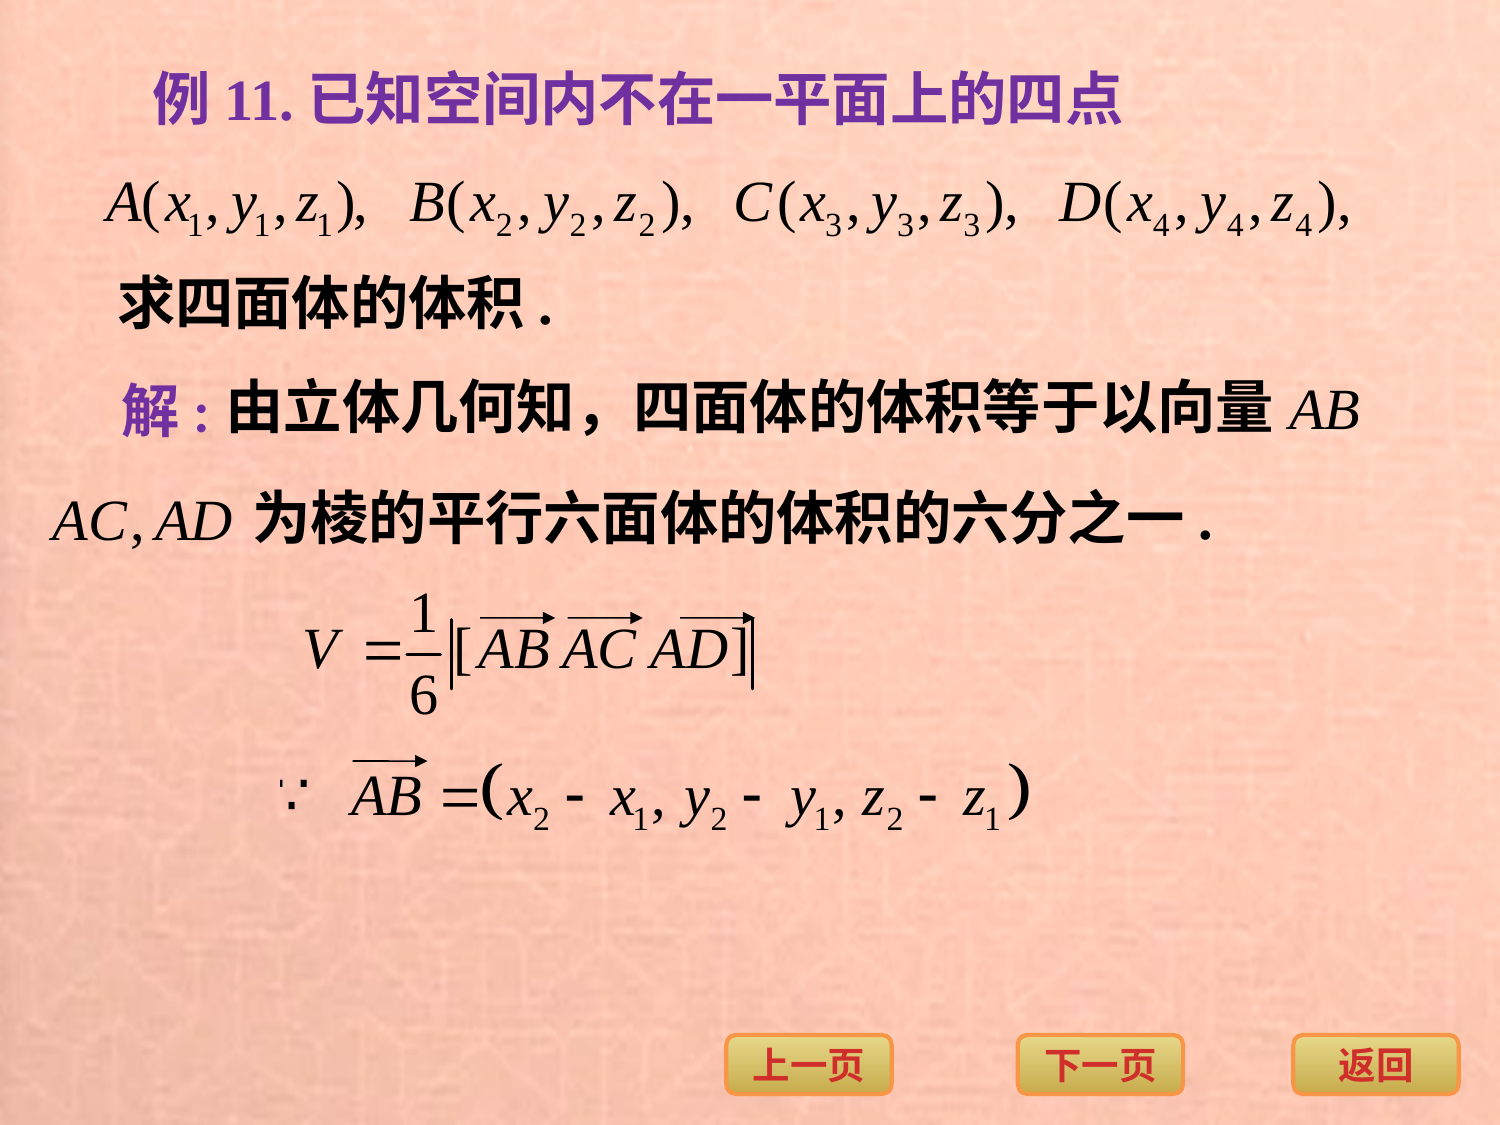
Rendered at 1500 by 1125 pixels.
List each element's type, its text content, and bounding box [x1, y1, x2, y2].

text_box 求四面体的体积. [102, 258, 568, 344]
text_box 例11.已知空间内不在一平面上的四点 [137, 54, 1139, 139]
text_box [304, 583, 762, 722]
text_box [732, 171, 1021, 243]
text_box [280, 760, 1029, 841]
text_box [44, 477, 237, 560]
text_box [98, 171, 370, 243]
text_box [1281, 366, 1366, 434]
text_box 由立体几何知，四面体的体积等于以向量 [210, 363, 1290, 448]
picture [0, 0, 1500, 1125]
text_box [1054, 171, 1355, 243]
text_box 解: [106, 366, 264, 452]
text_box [403, 171, 699, 243]
text_box 为棱的平行六面体的体积的六分之一. [237, 473, 1228, 559]
